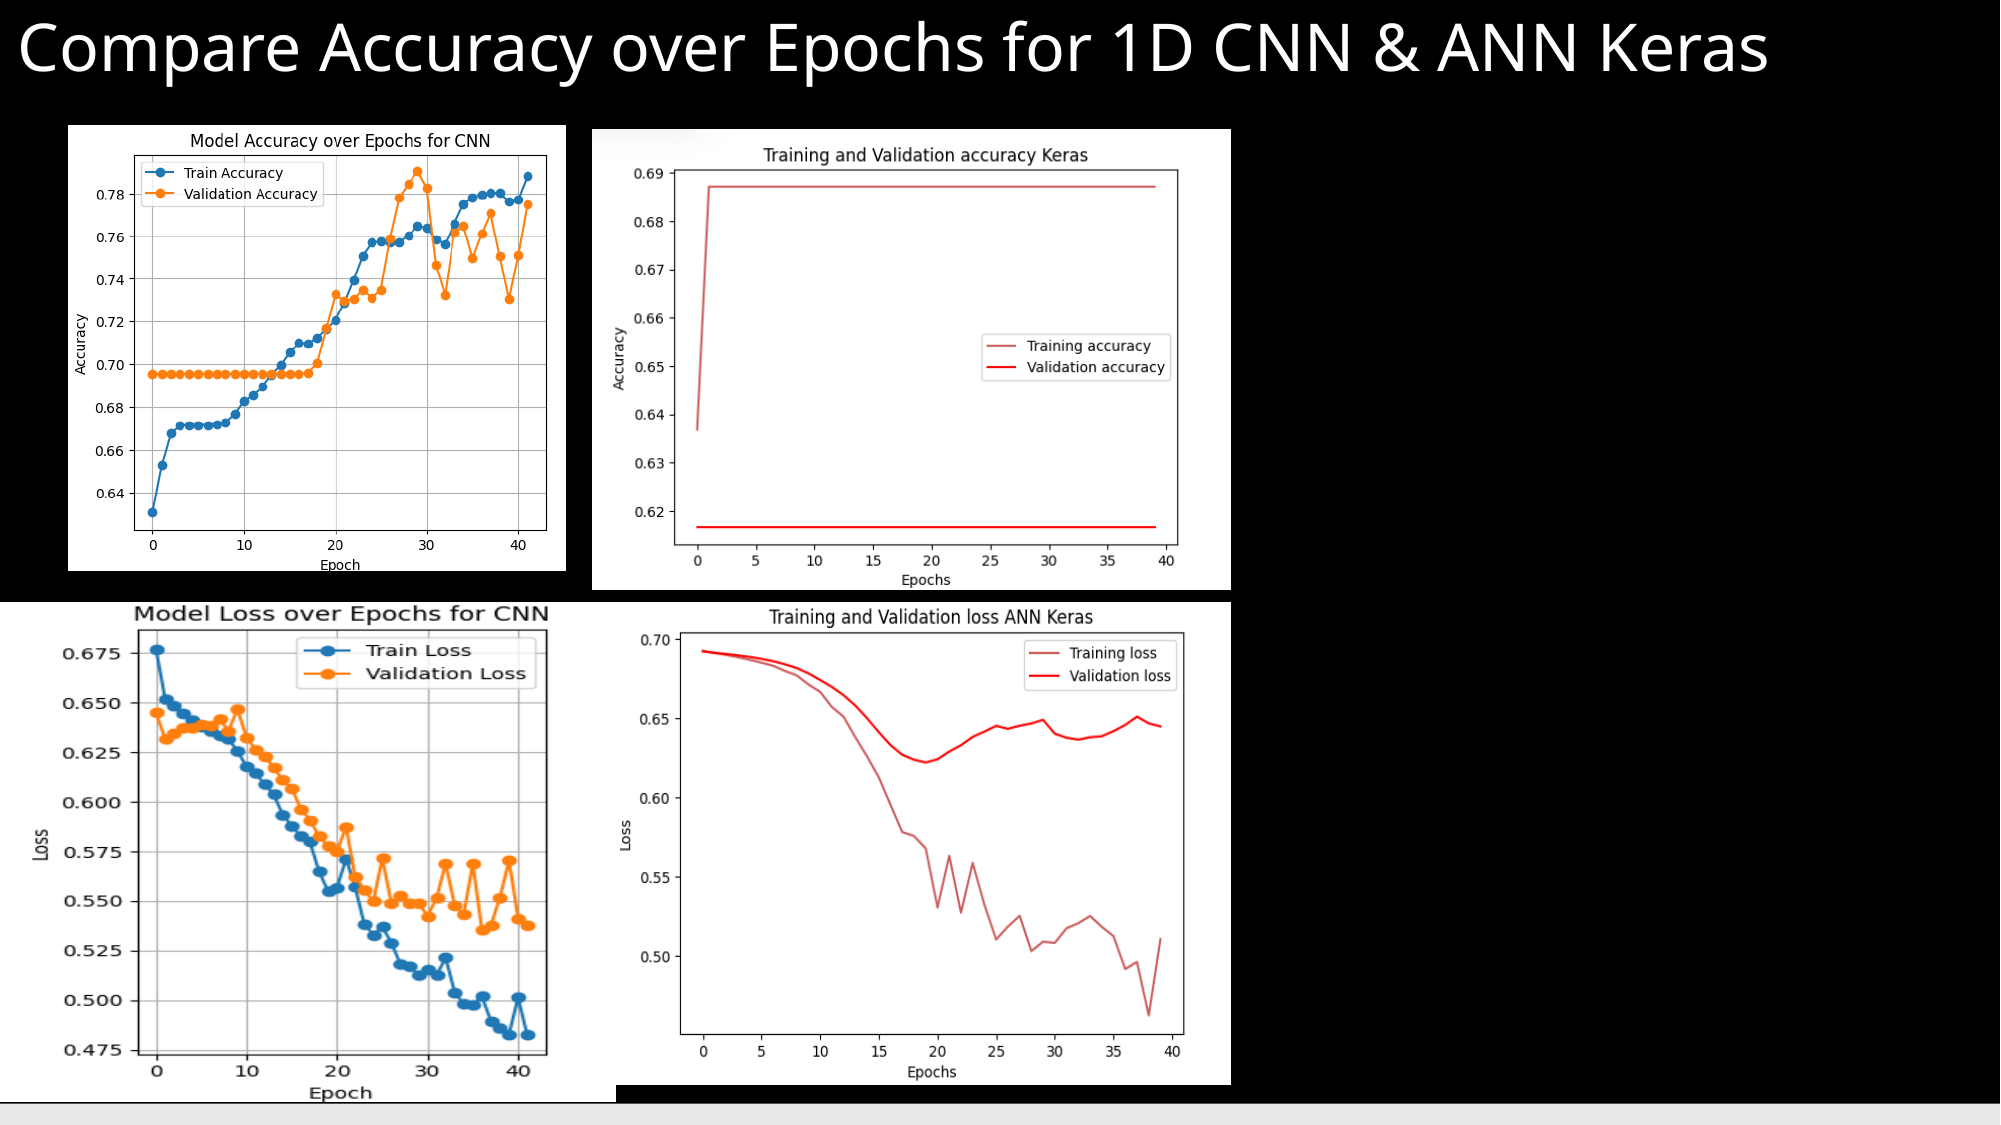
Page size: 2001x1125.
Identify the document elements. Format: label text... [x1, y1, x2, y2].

picture [0, 601, 1231, 1103]
picture [67, 125, 566, 572]
picture [591, 128, 1231, 591]
title Compare Accuracy over Epochs for 1D CNN & ANN Keras [3, 0, 2000, 135]
